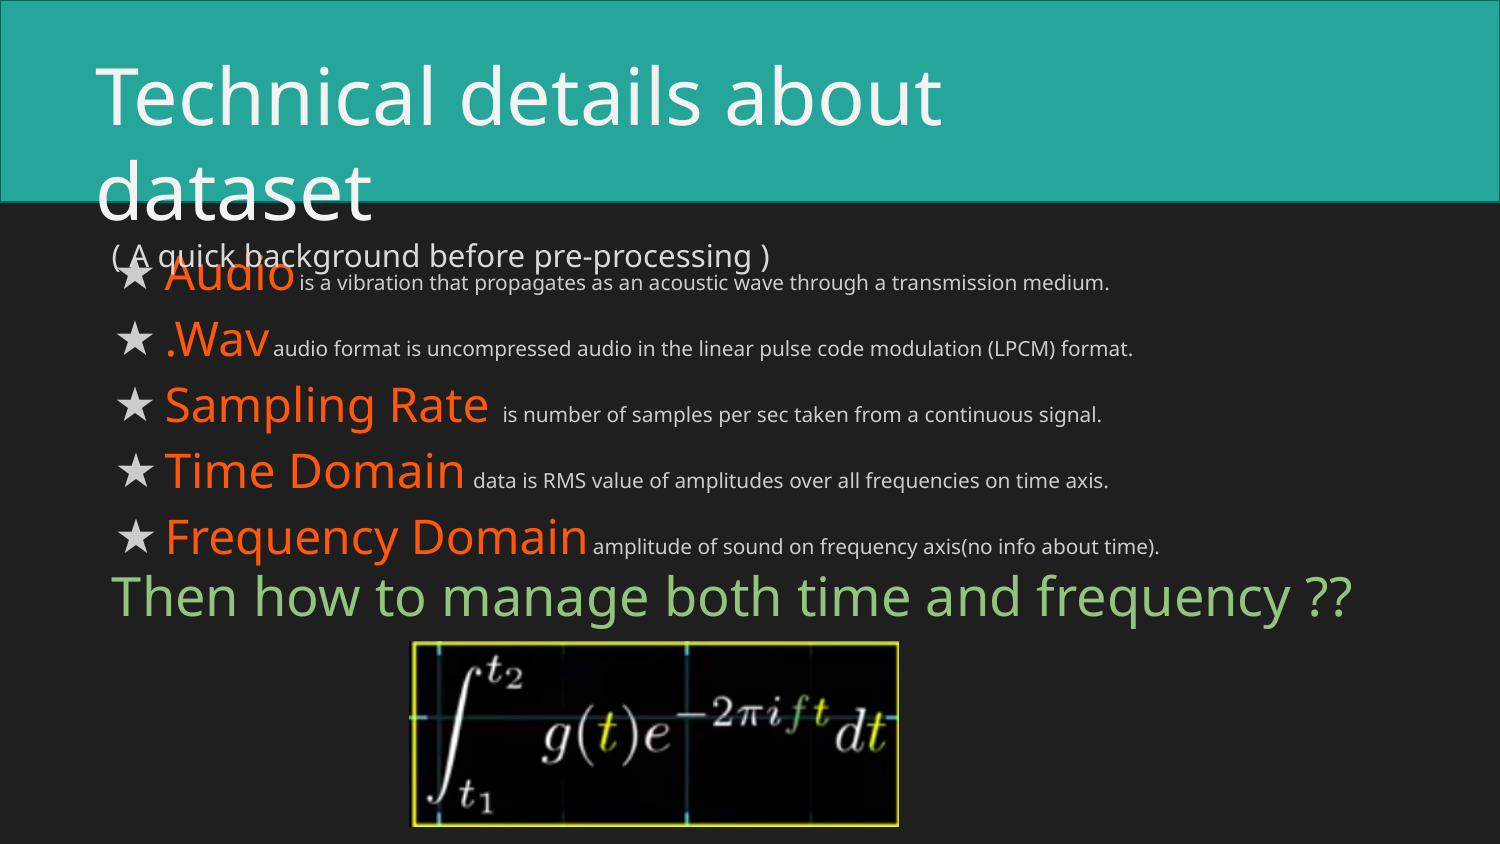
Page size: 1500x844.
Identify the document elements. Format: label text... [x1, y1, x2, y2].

text_box Then how to manage both time and frequency ?? [82, 542, 1415, 654]
picture [409, 640, 899, 827]
text_box Technical details about dataset ( A quick background before pre-processing ) [80, 31, 1229, 176]
text_box [0, 0, 1500, 202]
text_box Audio is a vibration that propagates as an acoustic wave through a transmission medium. .Wav audio format is uncompressed audio in the linear pulse code modulation (LPCM) format. Sampling Rate is number of samples per sec taken from a continuous signal. Time Domain data is RMS value of amplitudes over all frequencies on time axis. Frequency Domain amplitude of sound on frequency axis(no info about time). [74, 218, 1283, 580]
